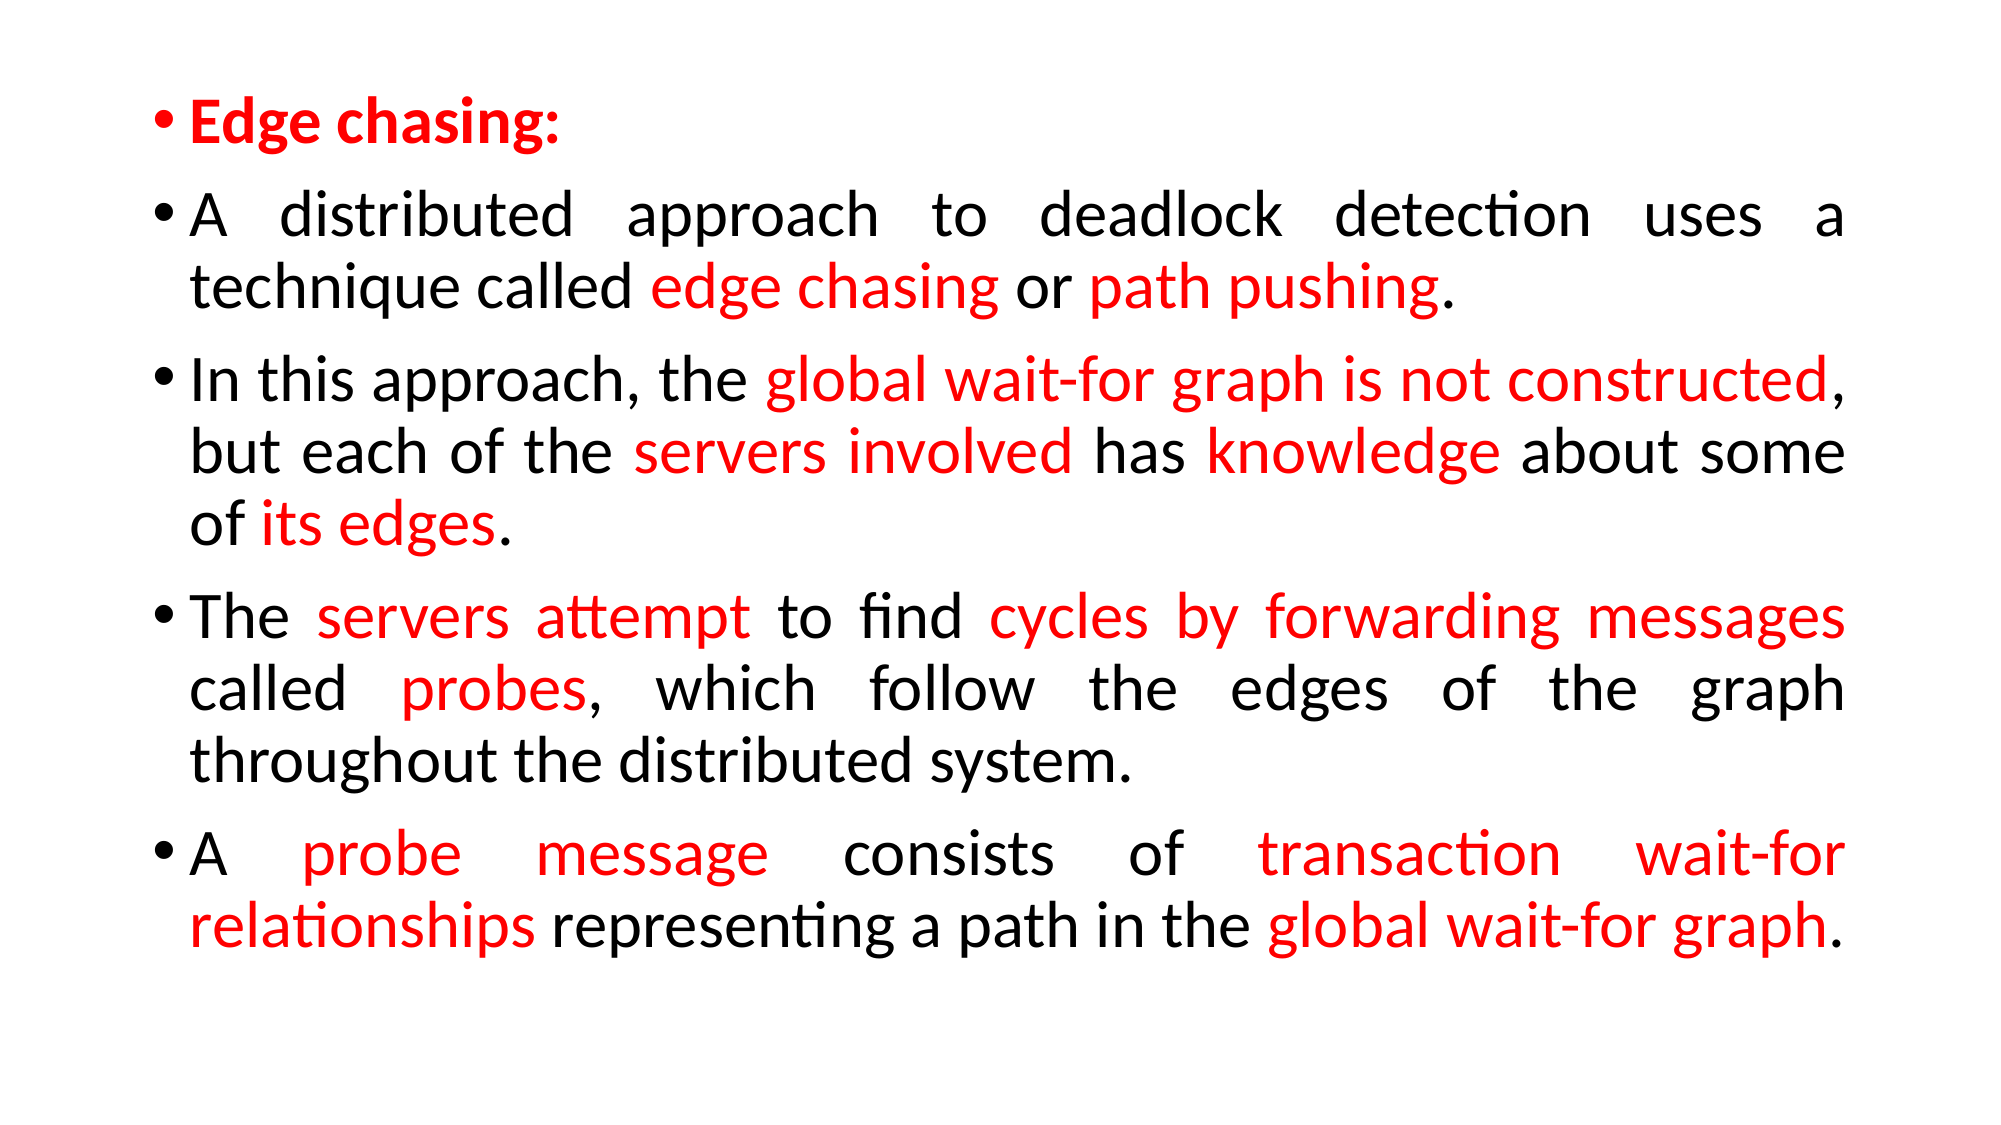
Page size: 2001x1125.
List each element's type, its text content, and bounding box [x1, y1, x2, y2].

list Edge chasing: A distributed approach to deadlock detection uses a technique called edge chasing or path pushing. In this approach, the global wait-for graph is not constructed, but each of the servers involved has knowledge about some of its edges. The servers attempt to find cycles by forwarding messages called probes, which follow the edges of the graph throughout the distributed system. A probe message consists of transaction wait-for relationships representing a path in the global wait-for graph. [137, 78, 1863, 1014]
